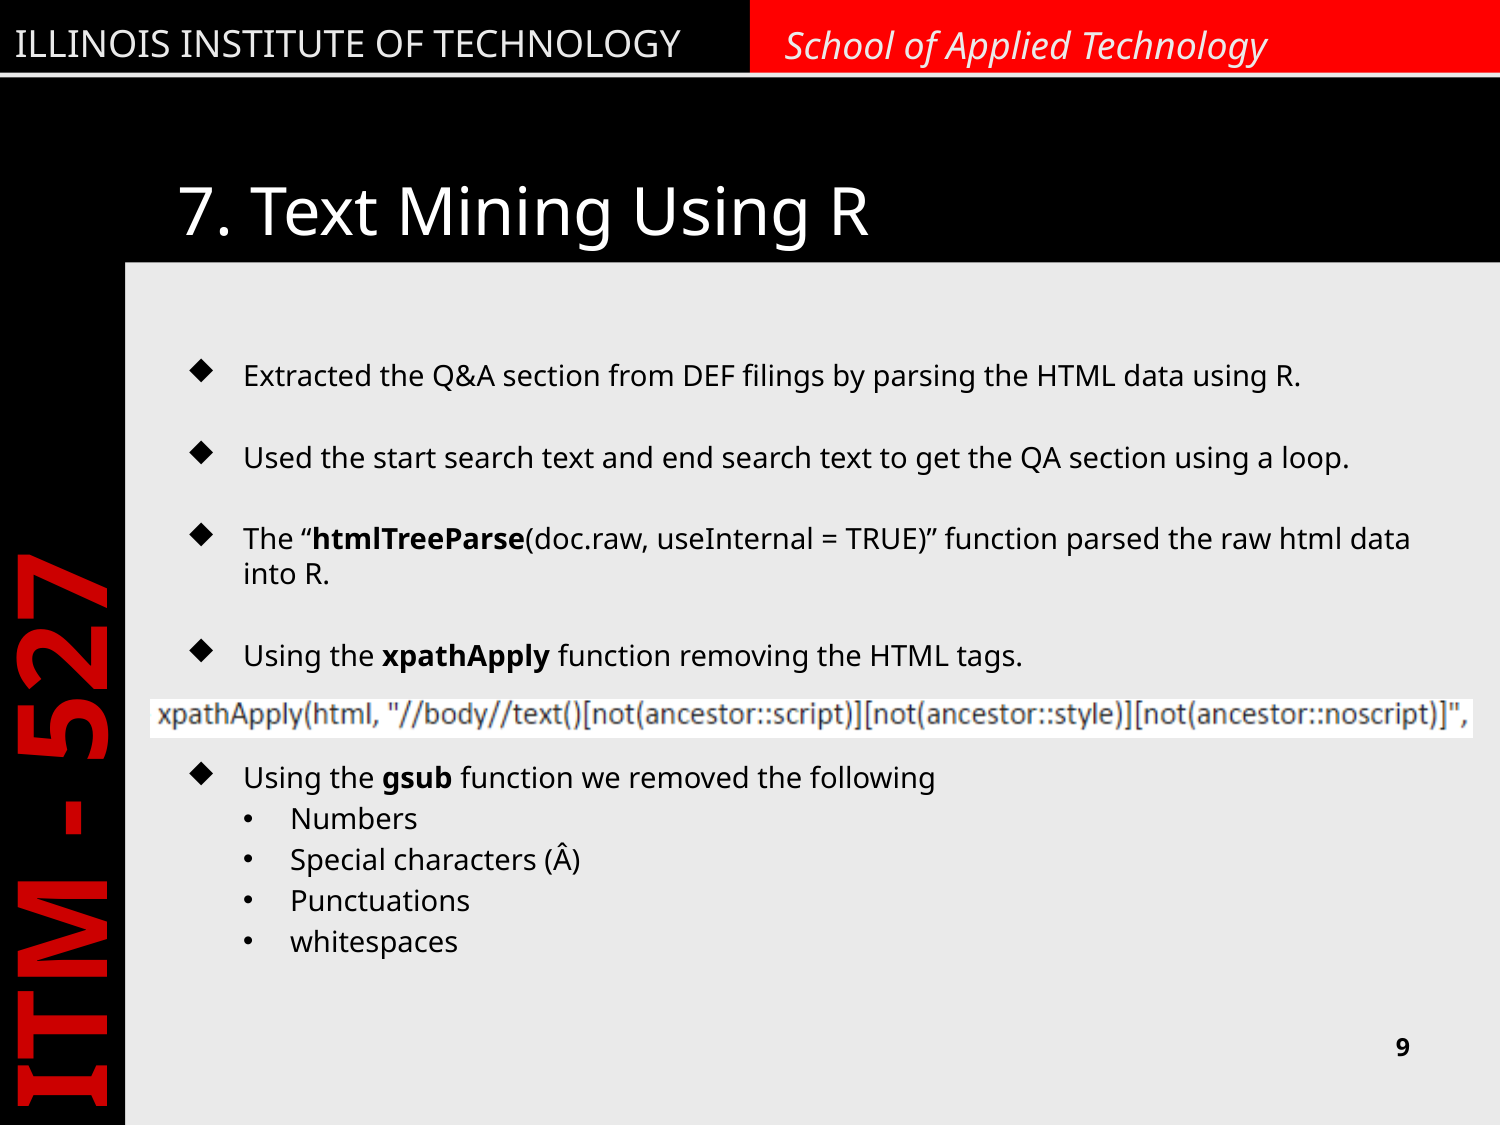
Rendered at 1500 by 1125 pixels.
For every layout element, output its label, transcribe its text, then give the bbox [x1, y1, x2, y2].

picture [150, 699, 1473, 738]
title 7. Text Mining Using R [162, 74, 1426, 263]
list Extracted the Q&A section from DEF filings by parsing the HTML data using R. Used the start search text and end search text to get the QA section using a loop. The “htmlTreeParse(doc.raw, useInternal = TRUE)” function parsed the raw html data into R. Using the xpathApply function removing the HTML tags. Using the gsub function we removed the following Numbers Special characters (Â) Punctuations whitespaces [162, 744, 1476, 1125]
slide_number 9 [1074, 1024, 1426, 1103]
list Extracted the Q&A section from DEF filings by parsing the HTML data using R. Used the start search text and end search text to get the QA section using a loop. The “htmlTreeParse(doc.raw, useInternal = TRUE)” function parsed the raw html data into R. Using the xpathApply function removing the HTML tags. Using the gsub function we removed the following Numbers Special characters (Â) Punctuations whitespaces [162, 349, 1476, 700]
